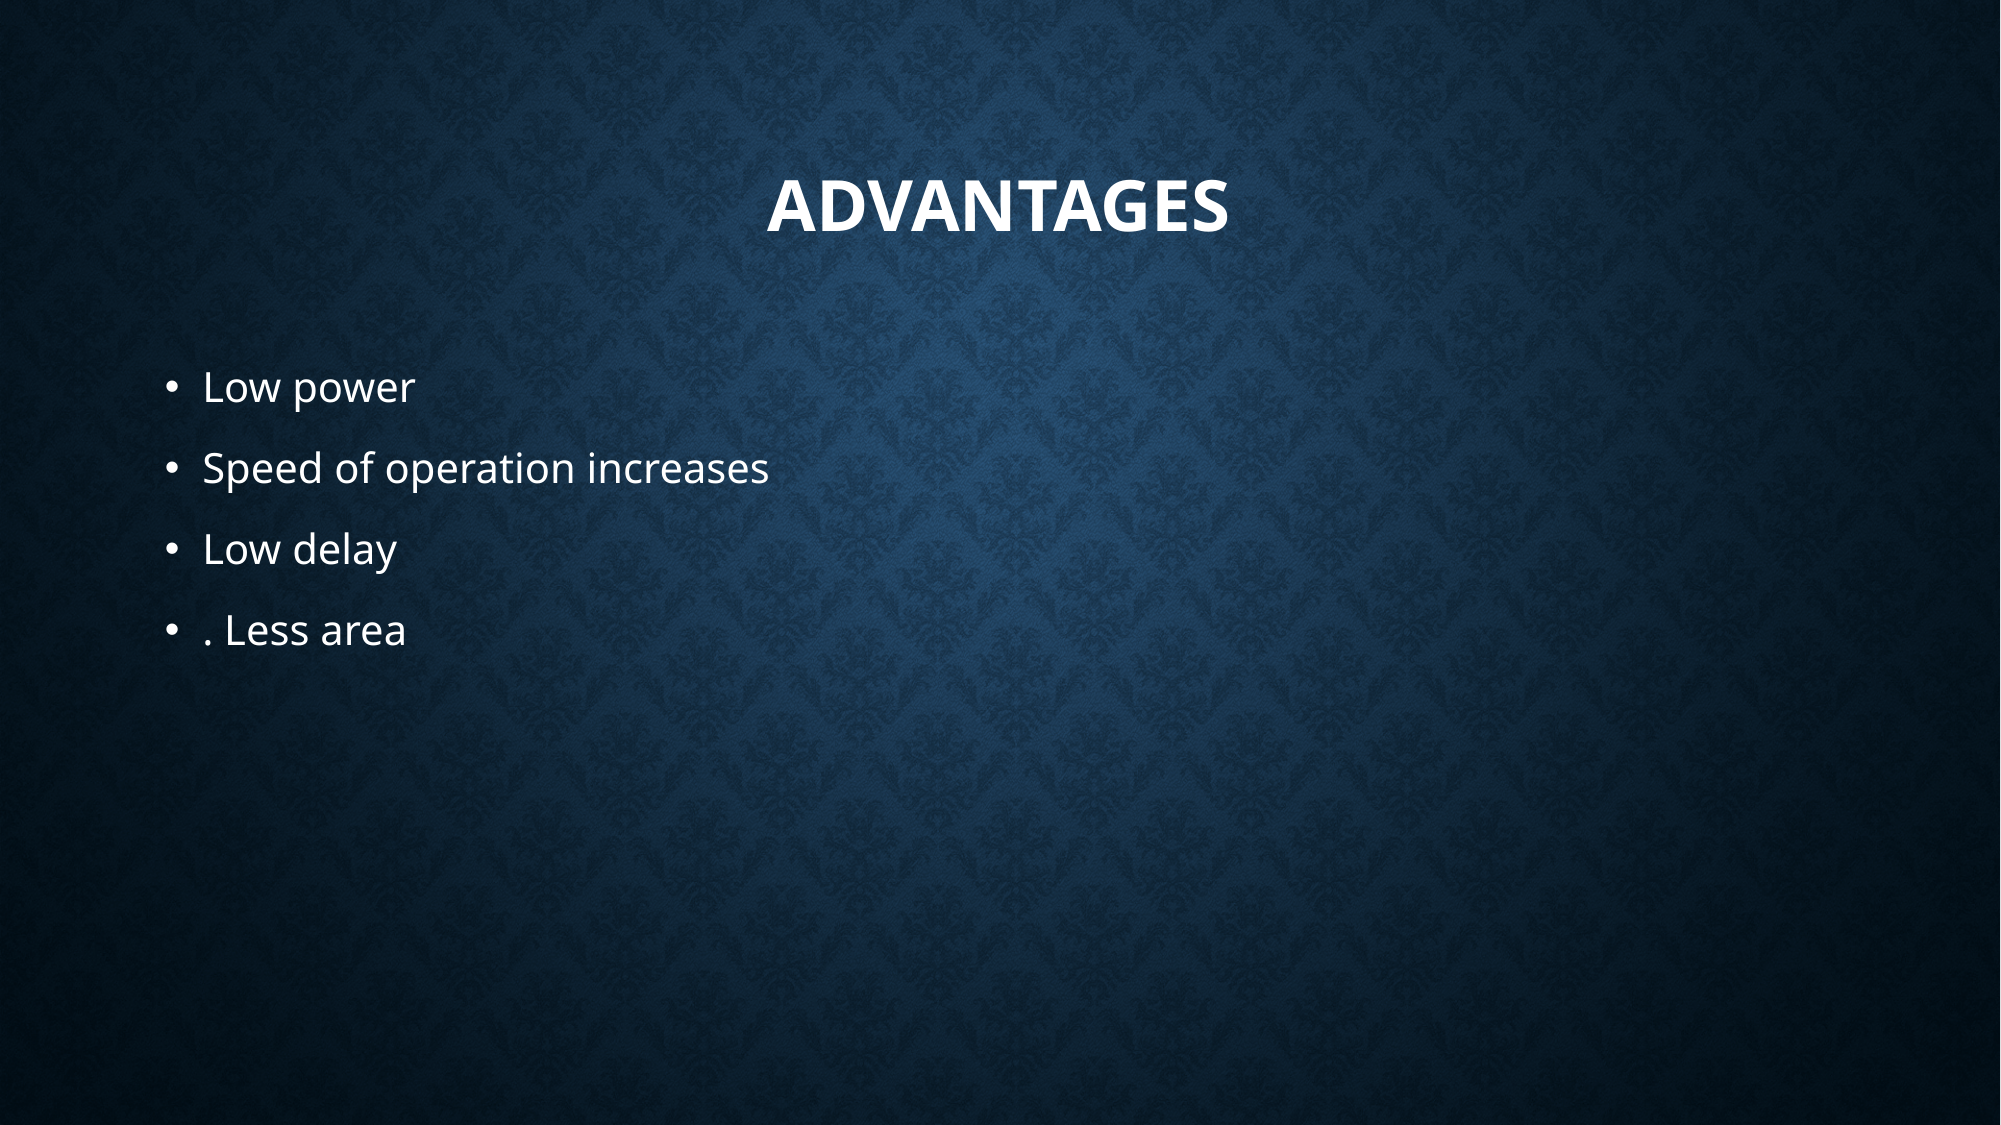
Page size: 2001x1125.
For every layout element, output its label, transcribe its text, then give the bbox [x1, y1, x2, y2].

title ADVANTAGES [149, 99, 1849, 318]
list Low power Speed of operation increases Low delay . Less area [149, 343, 1849, 950]
